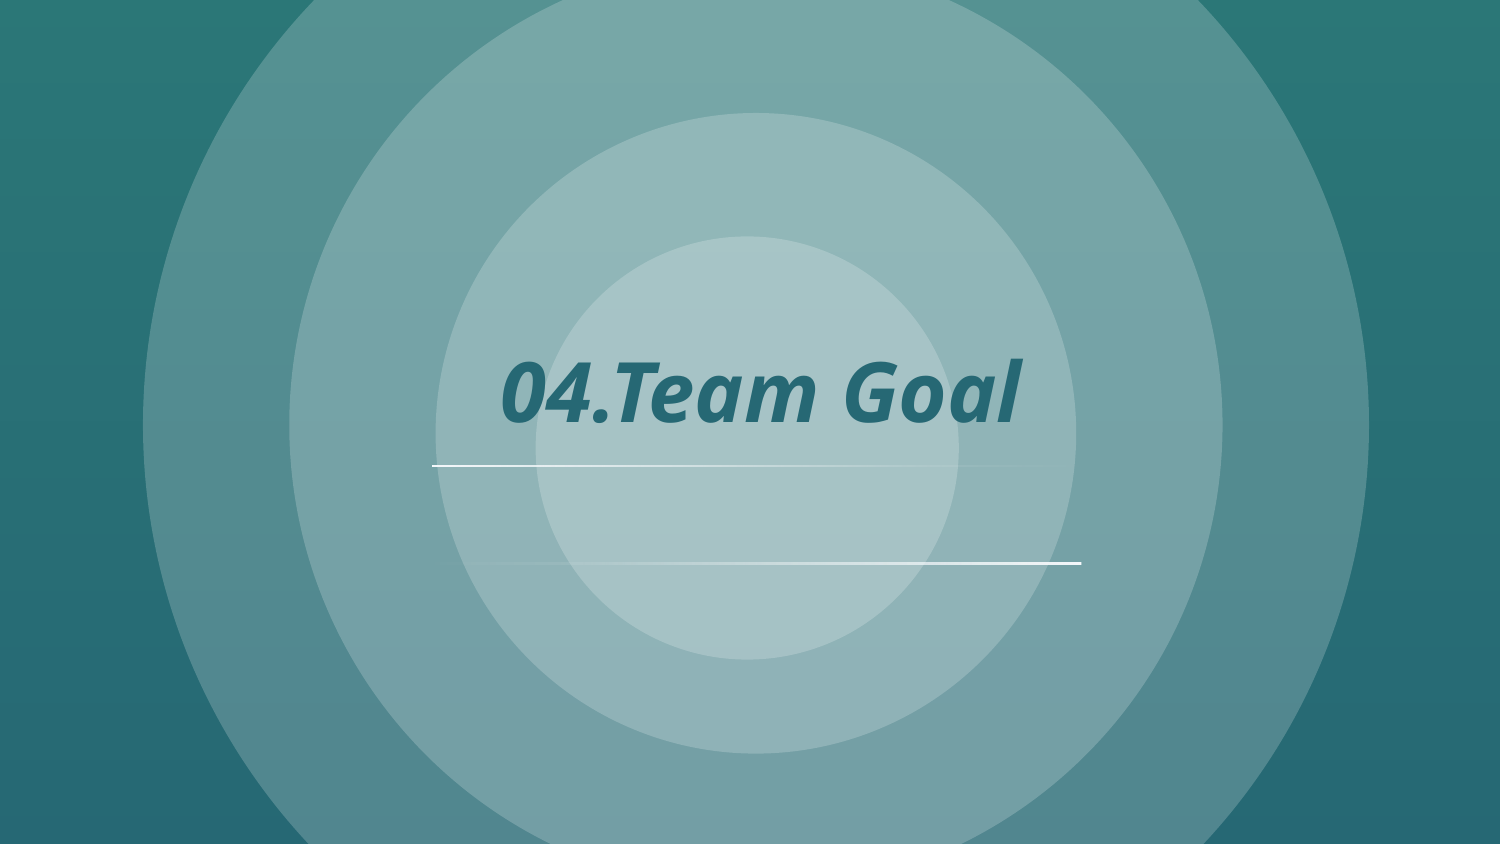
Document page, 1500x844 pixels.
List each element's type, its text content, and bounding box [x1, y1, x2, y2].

picture [431, 464, 1092, 468]
text_box 04.Team Goal [485, 331, 1037, 447]
picture [422, 562, 1083, 566]
